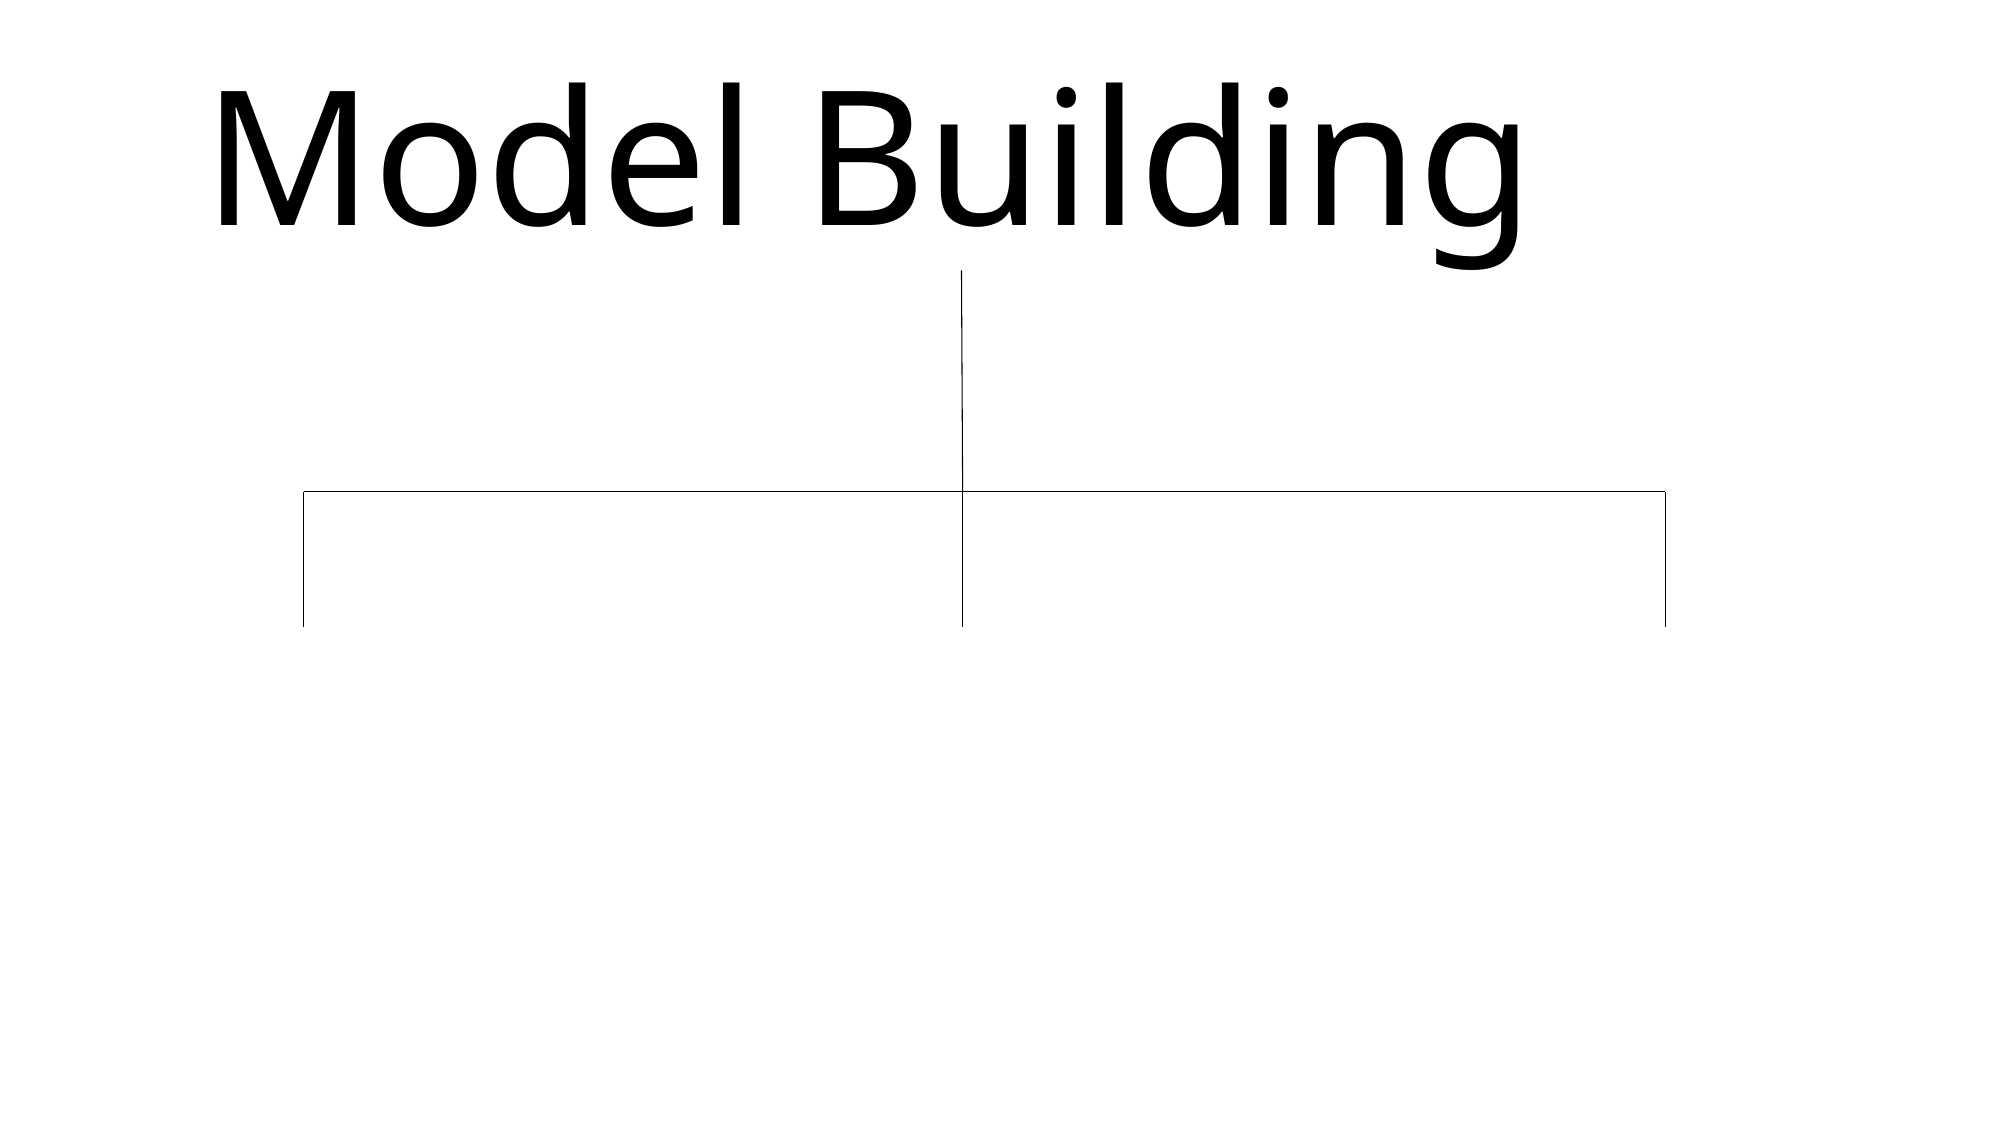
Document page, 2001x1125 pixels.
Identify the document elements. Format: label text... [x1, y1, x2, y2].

text_box Model Building [188, 30, 1735, 271]
